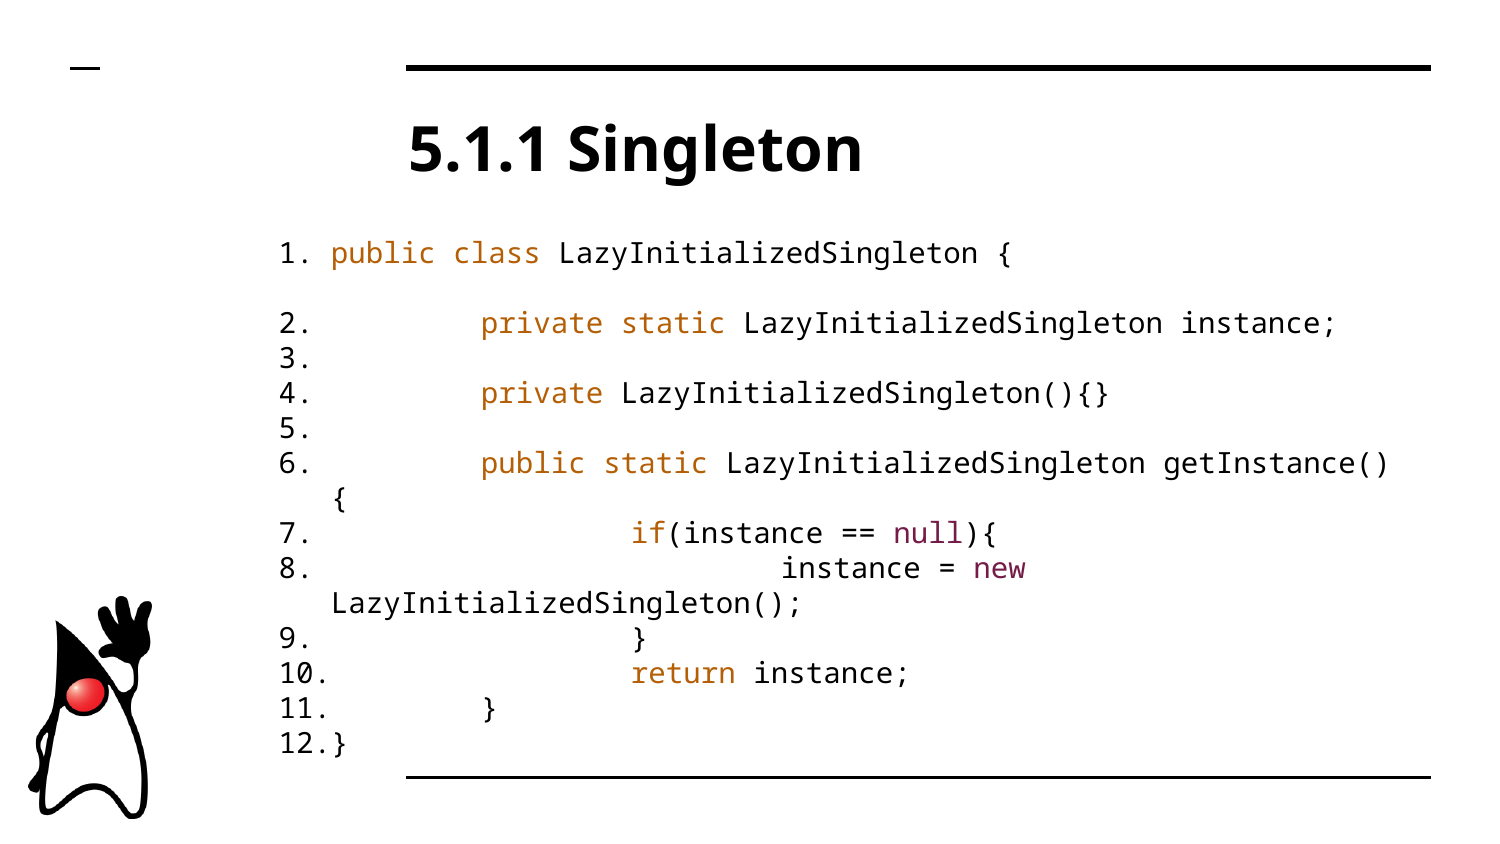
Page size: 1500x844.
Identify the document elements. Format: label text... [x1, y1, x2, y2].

picture [28, 596, 152, 819]
text_box public class LazyInitializedSingleton { private static LazyInitializedSingleton instance; private LazyInitializedSingleton(){} public static LazyInitializedSingleton getInstance(){ if(instance == null){ instance = new LazyInitializedSingleton(); } return instance; } } [240, 219, 1414, 746]
title 5.1.1 Singleton [393, 94, 1431, 199]
